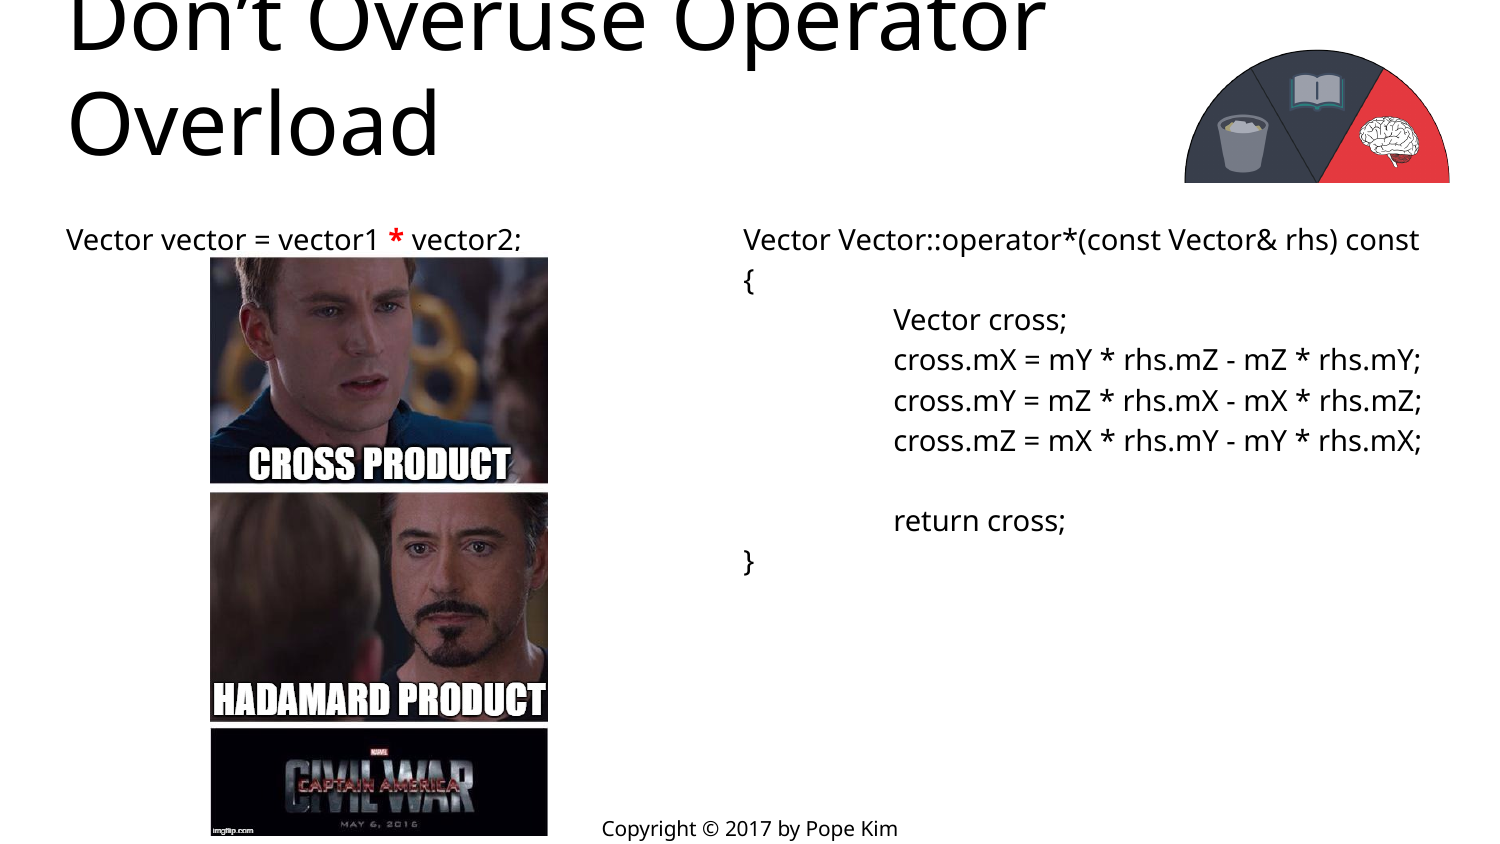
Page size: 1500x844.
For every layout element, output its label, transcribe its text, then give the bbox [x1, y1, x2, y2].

list Vector vector = vector1 * vector2; [51, 200, 708, 752]
title Don’t Overuse Operator Overload [51, 51, 1449, 189]
picture [1134, 0, 1500, 183]
picture [210, 250, 548, 836]
list Vector Vector::operator*(const Vector& rhs) const { Vector cross; cross.mX = mY * rhs.mZ - mZ * rhs.mY; cross.mY = mZ * rhs.mX - mX * rhs.mZ; cross.mZ = mX * rhs.mY - mY * rhs.mX; return cross; } [728, 200, 1449, 752]
